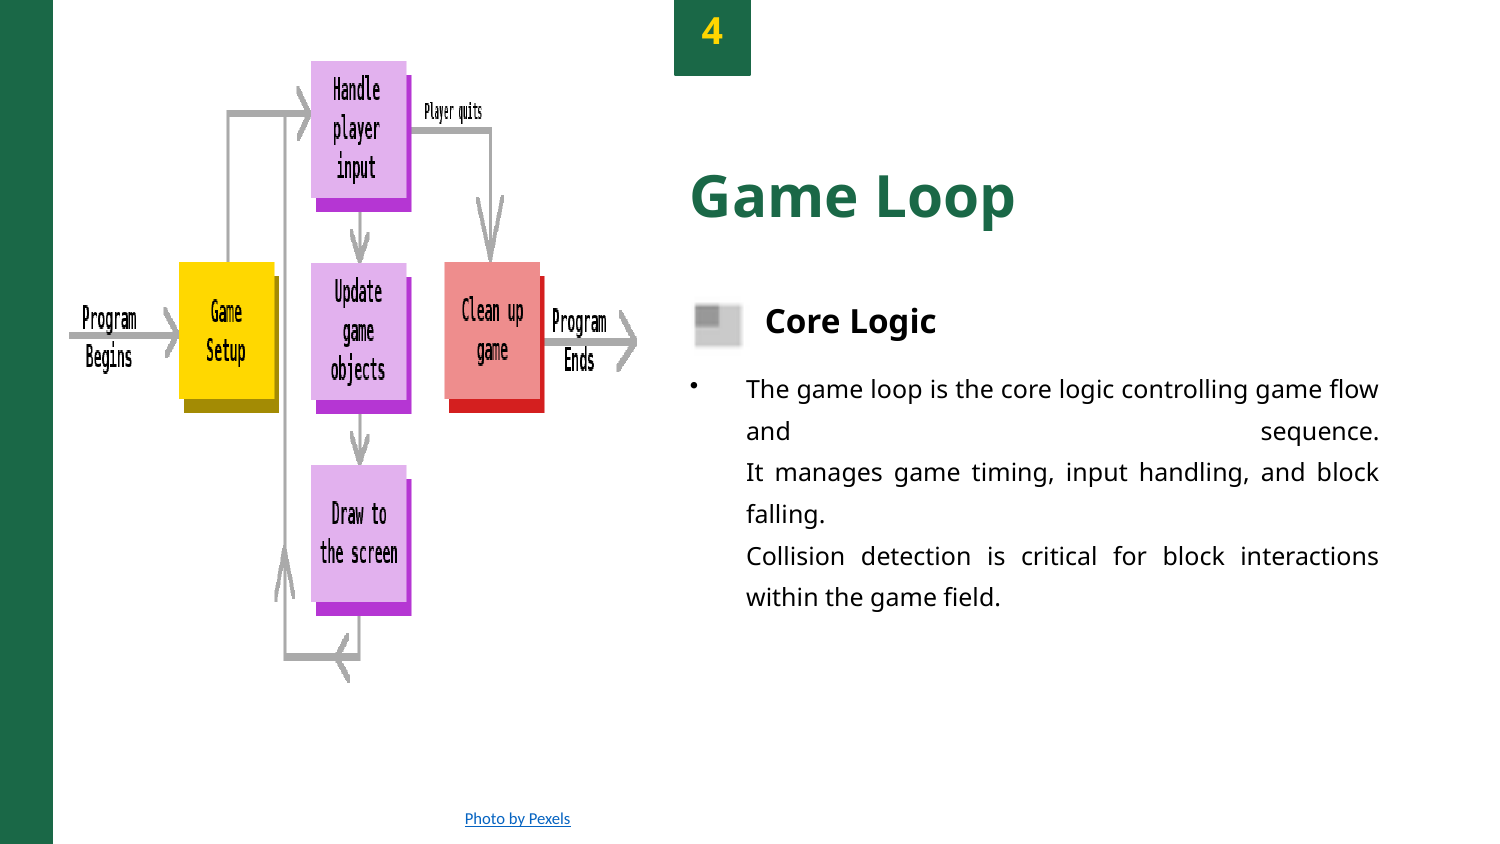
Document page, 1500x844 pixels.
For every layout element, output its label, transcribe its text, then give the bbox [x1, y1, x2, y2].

text_box Photo by Pexels [449, 779, 750, 844]
text_box [0, 0, 53, 844]
text_box Game Loop [674, 151, 1395, 237]
text_box 4 [674, 0, 750, 75]
text_box Core Logic [749, 278, 1365, 354]
picture [689, 295, 750, 356]
text_box The game loop is the core logic controlling game flow and sequence. It manages game timing, input handling, and block falling. Collision detection is critical for block interactions within the game field. [674, 354, 1395, 734]
picture [64, 37, 644, 703]
